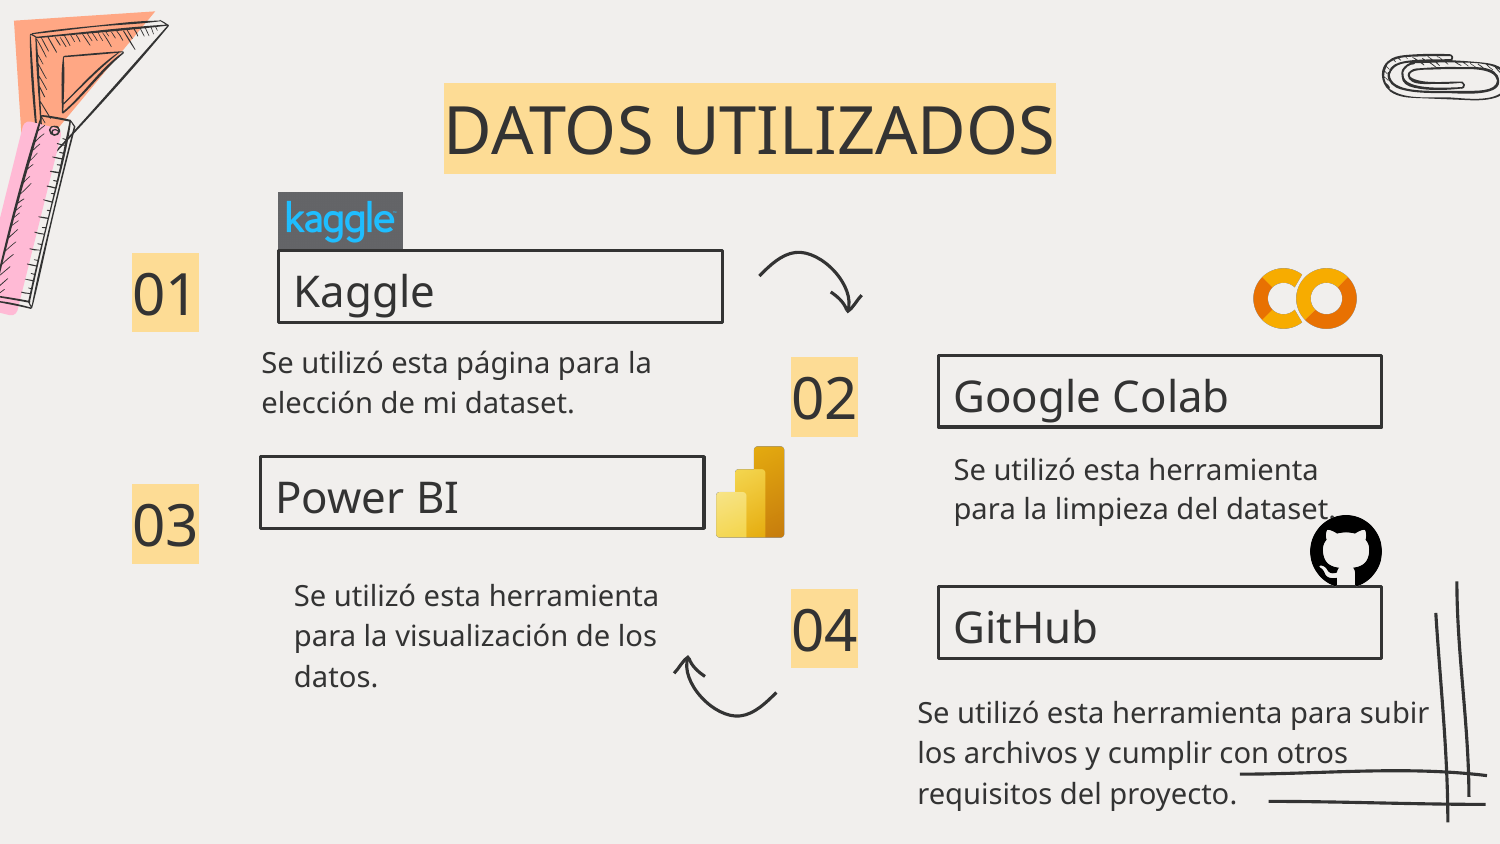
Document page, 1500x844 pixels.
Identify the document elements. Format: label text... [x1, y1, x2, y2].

subtitle Se utilizó esta herramienta para la limpieza del dataset. [938, 430, 1382, 533]
picture [1309, 514, 1383, 587]
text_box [781, 241, 842, 331]
picture [665, 444, 835, 540]
subtitle GitHub [937, 585, 1383, 660]
title DATOS UTILIZADOS [118, 72, 1382, 167]
subtitle Power BI [259, 455, 660, 530]
subtitle Se utilizó esta página para la elección de mi dataset. [246, 324, 755, 455]
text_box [694, 637, 754, 727]
picture [278, 192, 403, 249]
subtitle Se utilizó esta herramienta para la visualización de los datos. [278, 557, 723, 660]
title 03 [116, 481, 261, 554]
subtitle Kaggle [277, 249, 724, 324]
title 04 [776, 586, 920, 659]
title 01 [116, 250, 261, 323]
picture [1220, 246, 1390, 351]
title 02 [776, 355, 920, 427]
subtitle Google Colab [937, 354, 1383, 429]
subtitle Se utilizó esta herramienta para subir los archivos y cumplir con otros requisitos del proyecto. [902, 674, 1458, 821]
